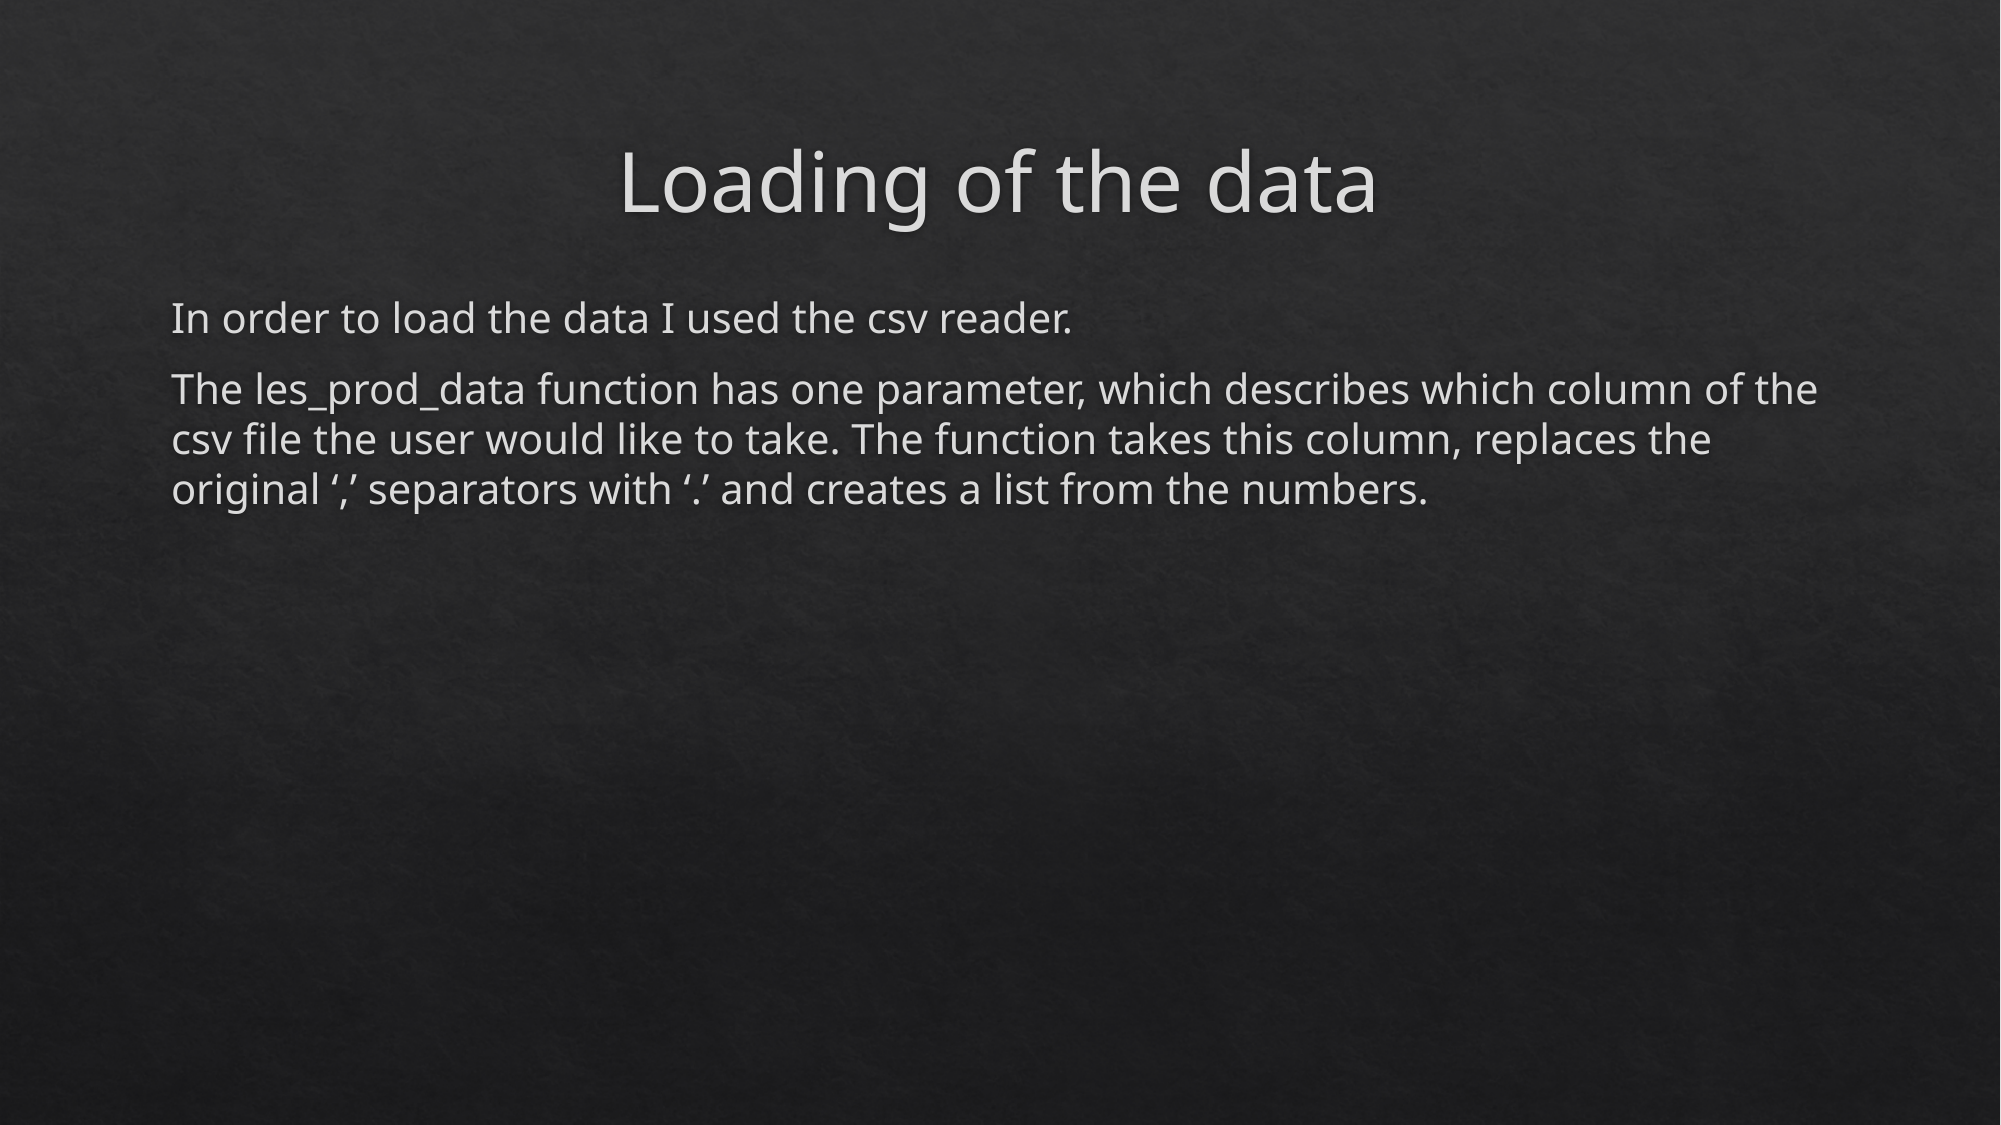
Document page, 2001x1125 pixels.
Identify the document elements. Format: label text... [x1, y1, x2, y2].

list In order to load the data I used the csv reader. The les_prod_data function has one parameter, which describes which column of the csv file the user would like to take. The function takes this column, replaces the original ‘,’ separators with ‘.’ and creates a list from the numbers. [149, 284, 1849, 950]
title Loading of the data [149, 99, 1849, 260]
